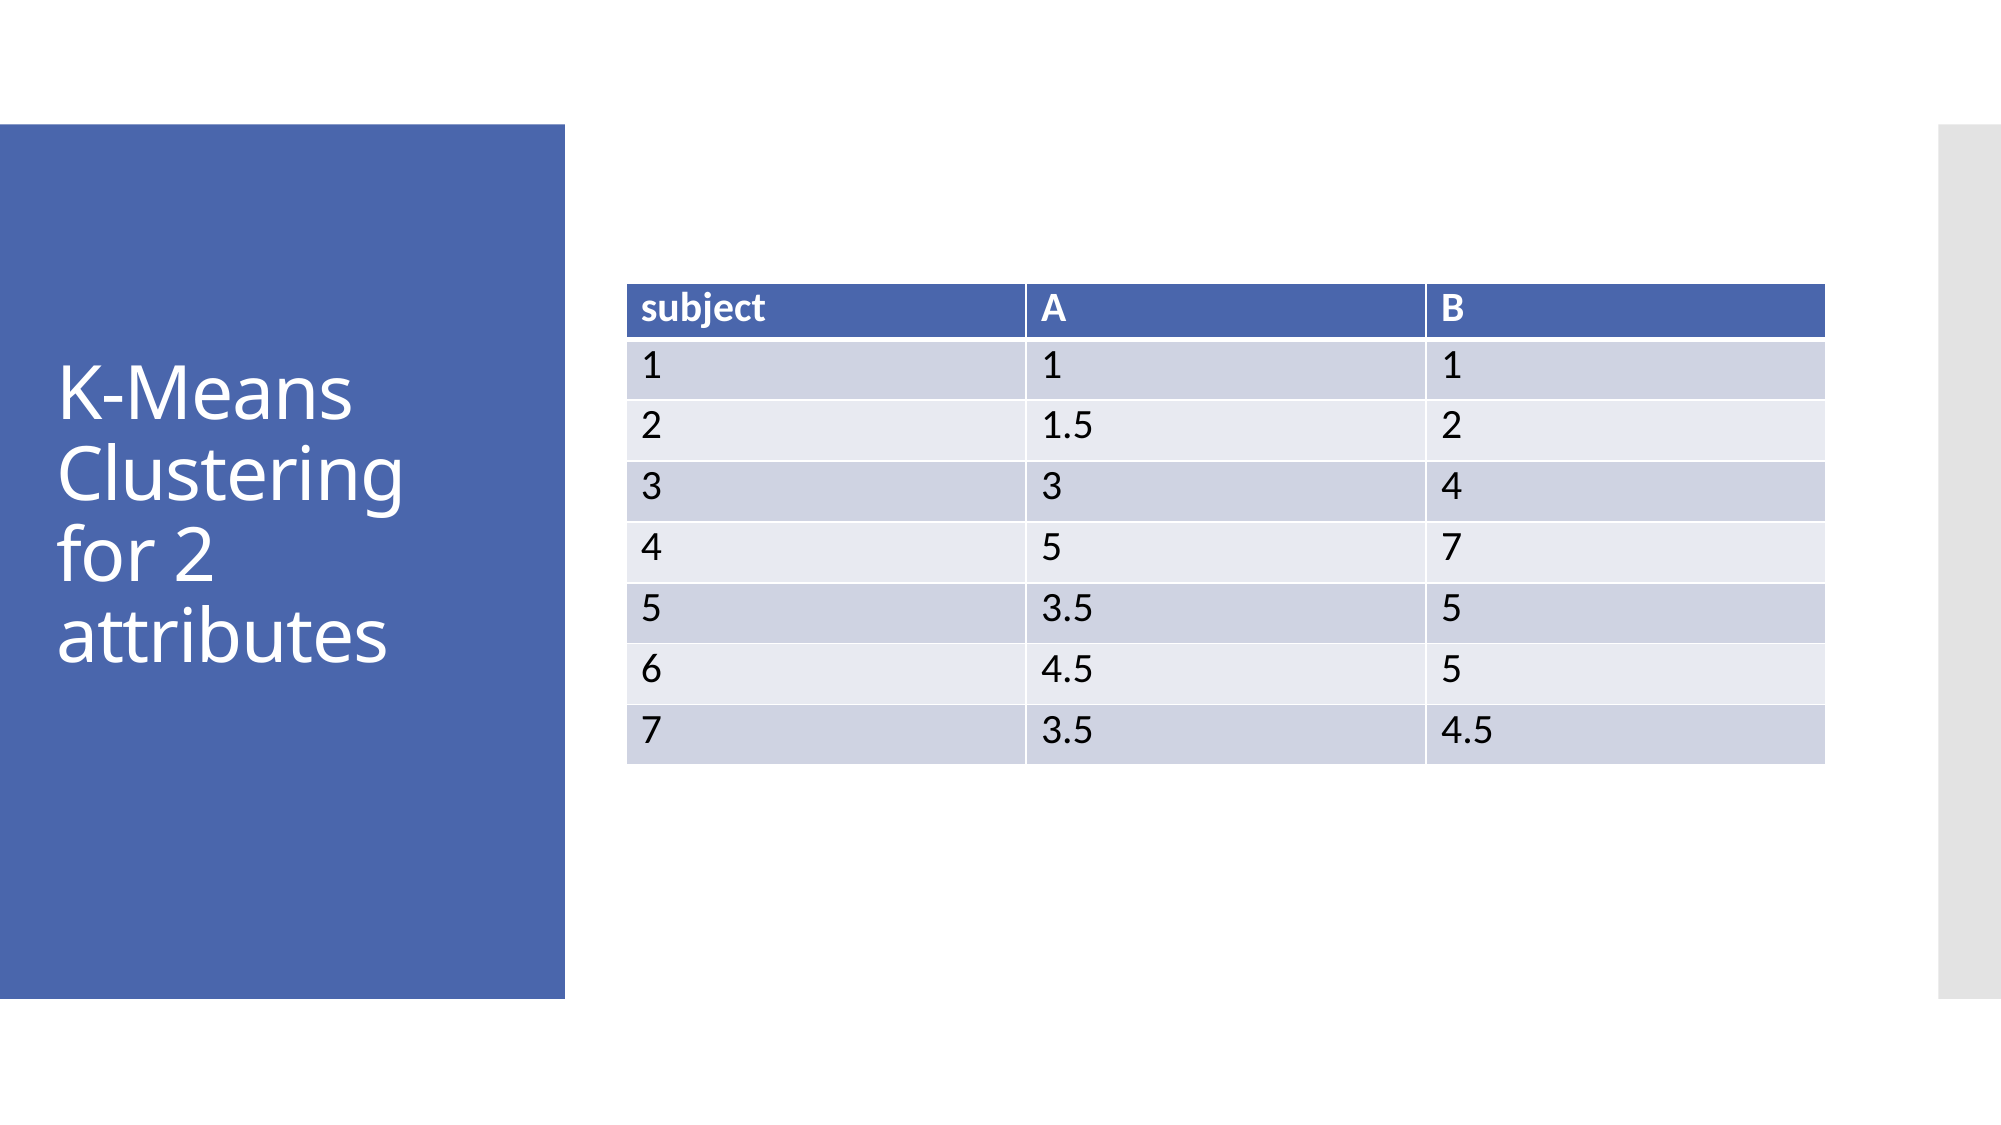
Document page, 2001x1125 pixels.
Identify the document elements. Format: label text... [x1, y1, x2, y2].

table_header subject [627, 284, 1025, 337]
title K-Means Clustering for 2 attributes [41, 184, 525, 940]
table_cell 3 [1027, 462, 1425, 521]
table_header A [1027, 284, 1425, 337]
table_cell 4 [627, 523, 1025, 582]
table_cell 1.5 [1027, 401, 1425, 460]
table_cell 5 [1427, 584, 1825, 643]
table_cell 5 [627, 584, 1025, 643]
table_cell 7 [627, 705, 1025, 764]
table_cell 1 [1027, 342, 1425, 399]
table_cell 3.5 [1027, 705, 1425, 764]
table_cell 2 [627, 401, 1025, 460]
table_cell 2 [1427, 401, 1825, 460]
table_cell 5 [1027, 523, 1425, 582]
table_cell 1 [627, 342, 1025, 399]
table_cell 7 [1427, 523, 1825, 582]
table_cell 4.5 [1027, 644, 1425, 704]
table_cell 6 [627, 644, 1025, 704]
table_cell 5 [1427, 644, 1825, 704]
table_cell 1 [1427, 342, 1825, 399]
table_cell 4.5 [1427, 705, 1825, 764]
table_cell 3 [627, 462, 1025, 521]
table_header B [1427, 284, 1825, 337]
table_cell 3.5 [1027, 584, 1425, 643]
table_cell 4 [1427, 462, 1825, 521]
